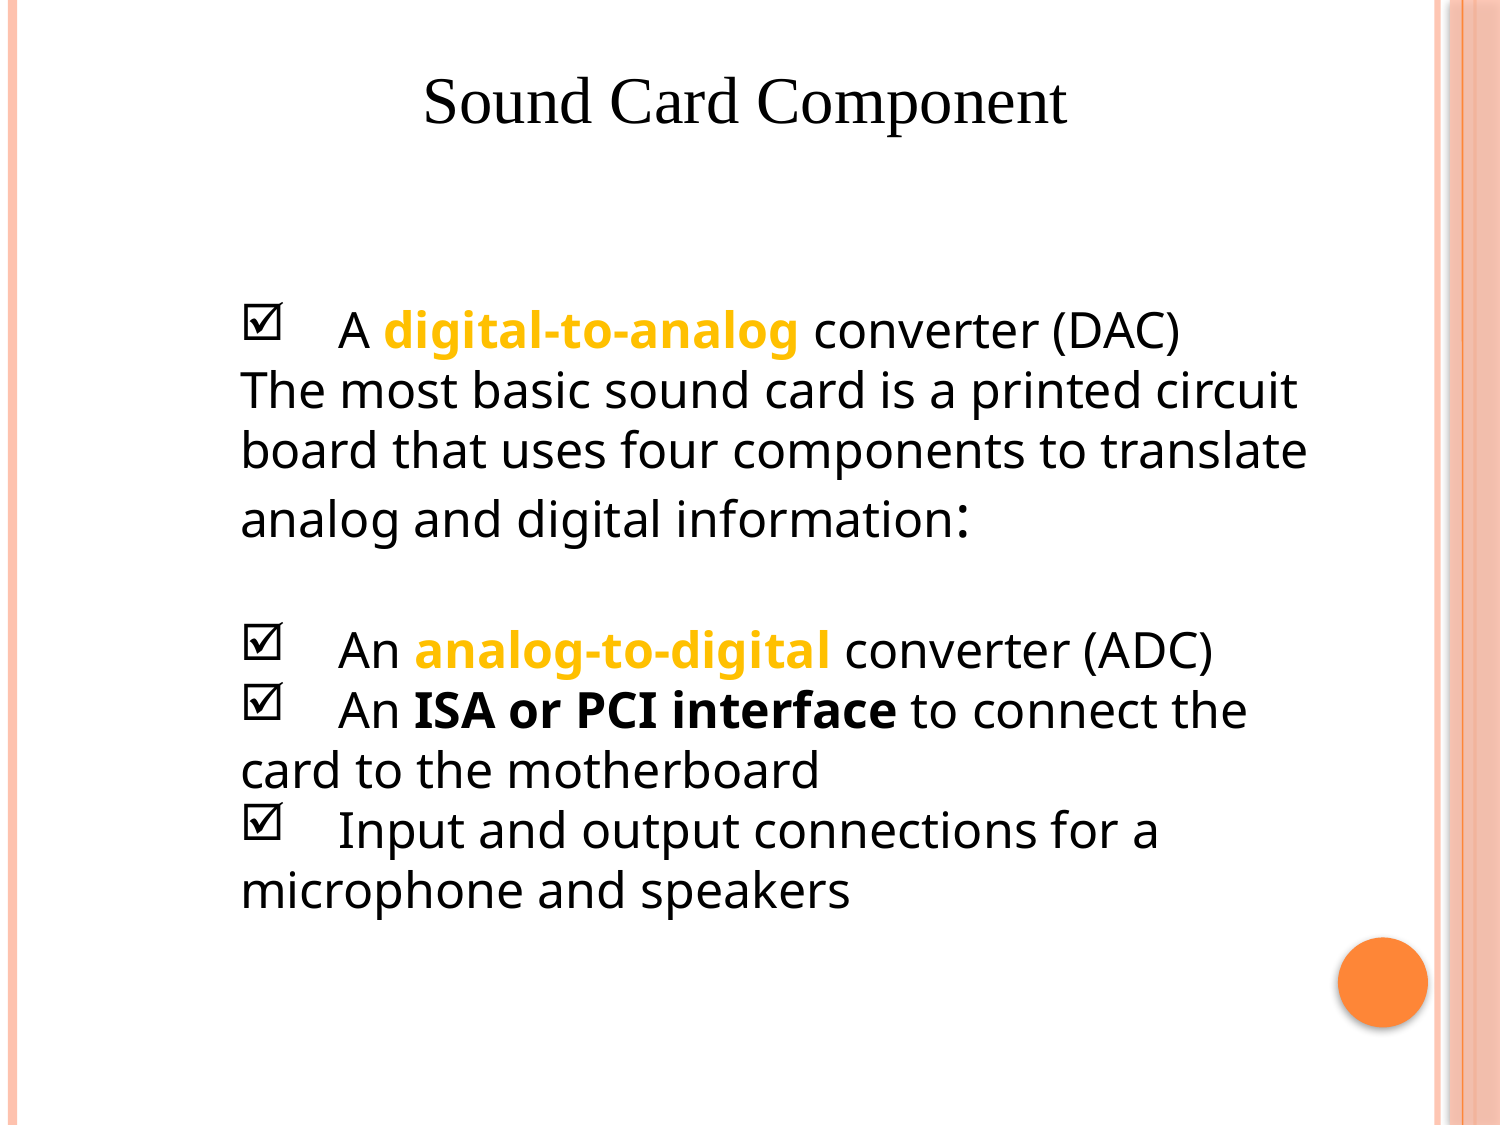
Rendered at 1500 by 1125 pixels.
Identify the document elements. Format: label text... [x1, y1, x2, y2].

text_box A digital-to-analog converter (DAC) The most basic sound card is a printed circuit board that uses four components to translate analog and digital information: An analog-to-digital converter (ADC) An ISA or PCI interface to connect the card to the motherboard Input and output connections for a microphone and speakers [225, 291, 1325, 1057]
text_box Sound Card Component [349, 49, 1142, 145]
